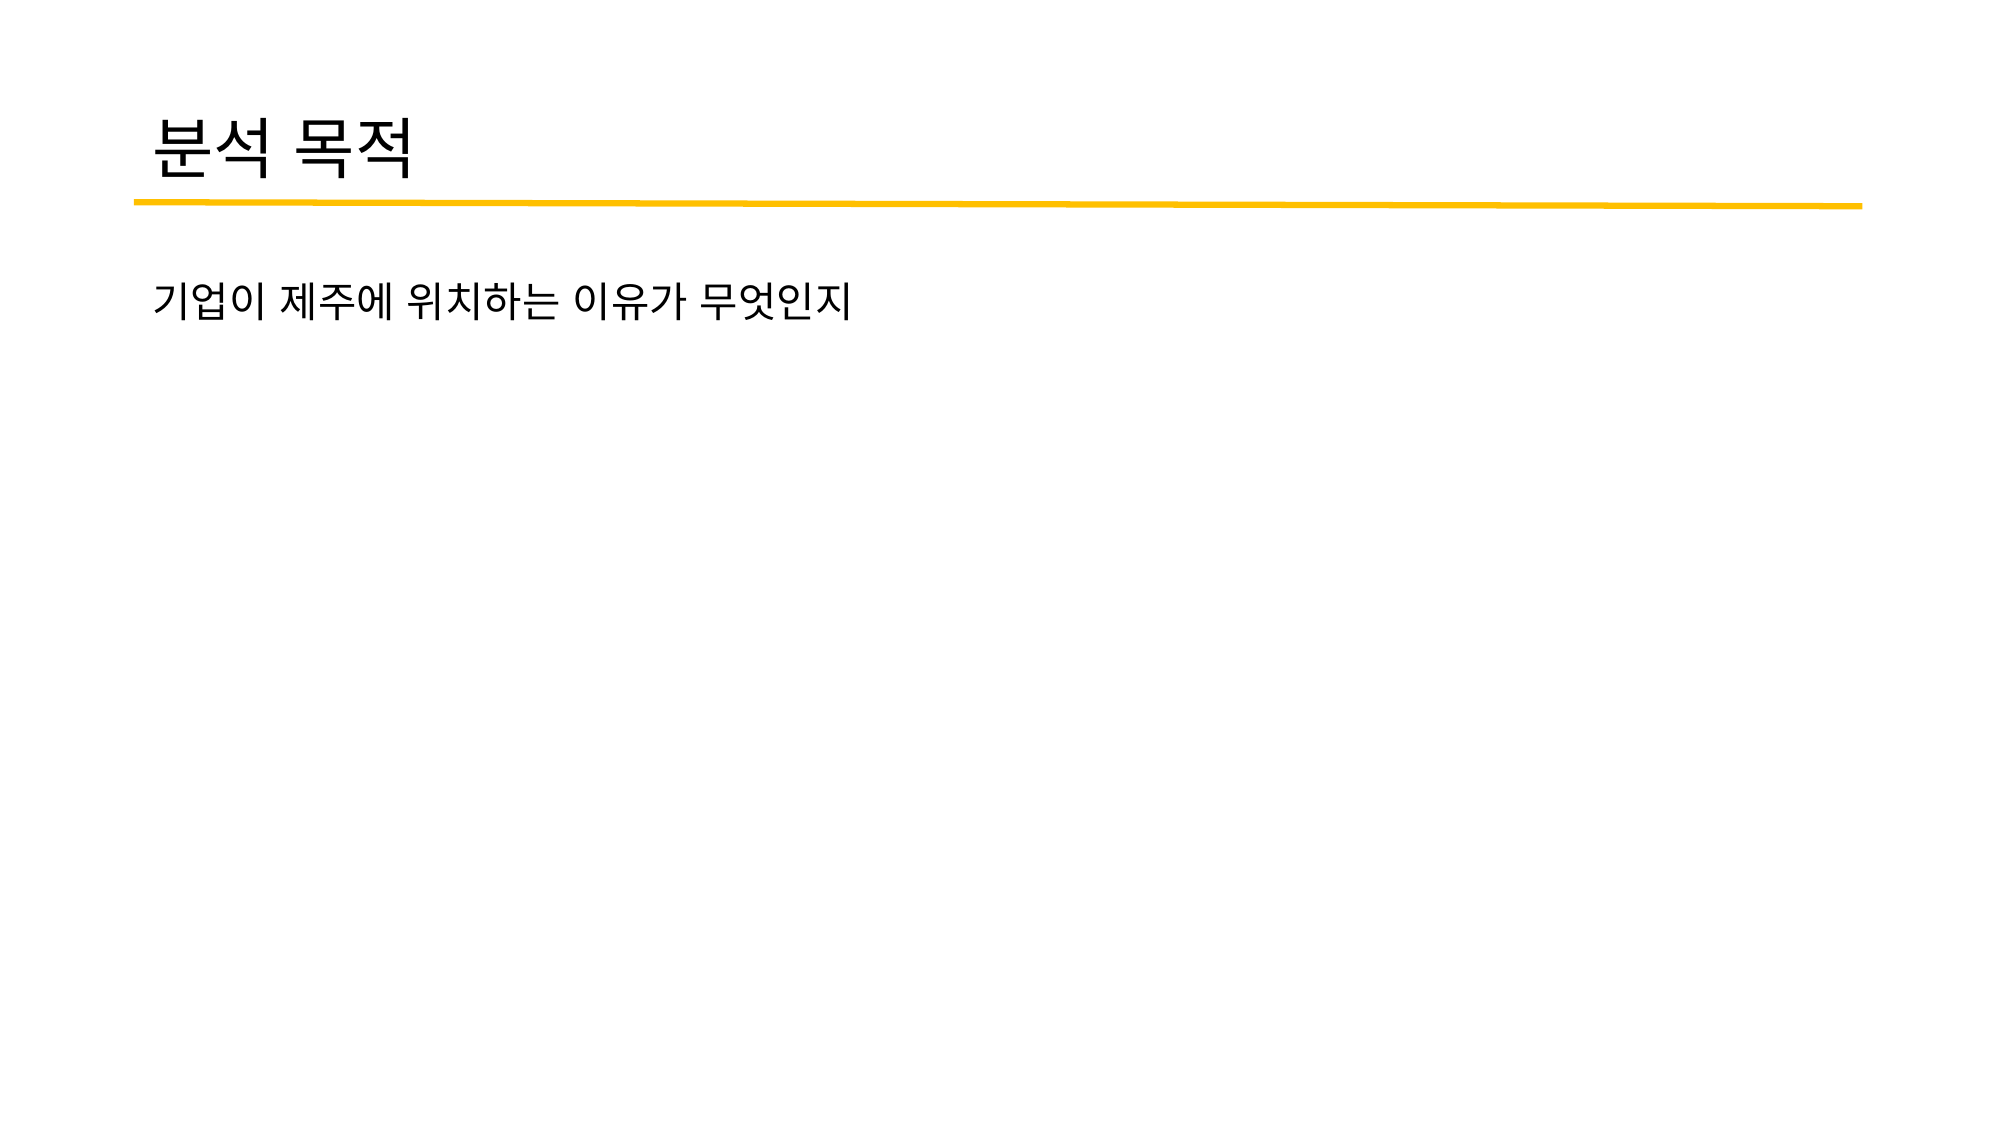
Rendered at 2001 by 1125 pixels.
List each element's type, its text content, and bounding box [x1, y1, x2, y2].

title 분석 목적 [137, 59, 950, 243]
list 기업이 제주에 위치하는 이유가 무엇인지 [137, 243, 1863, 1014]
